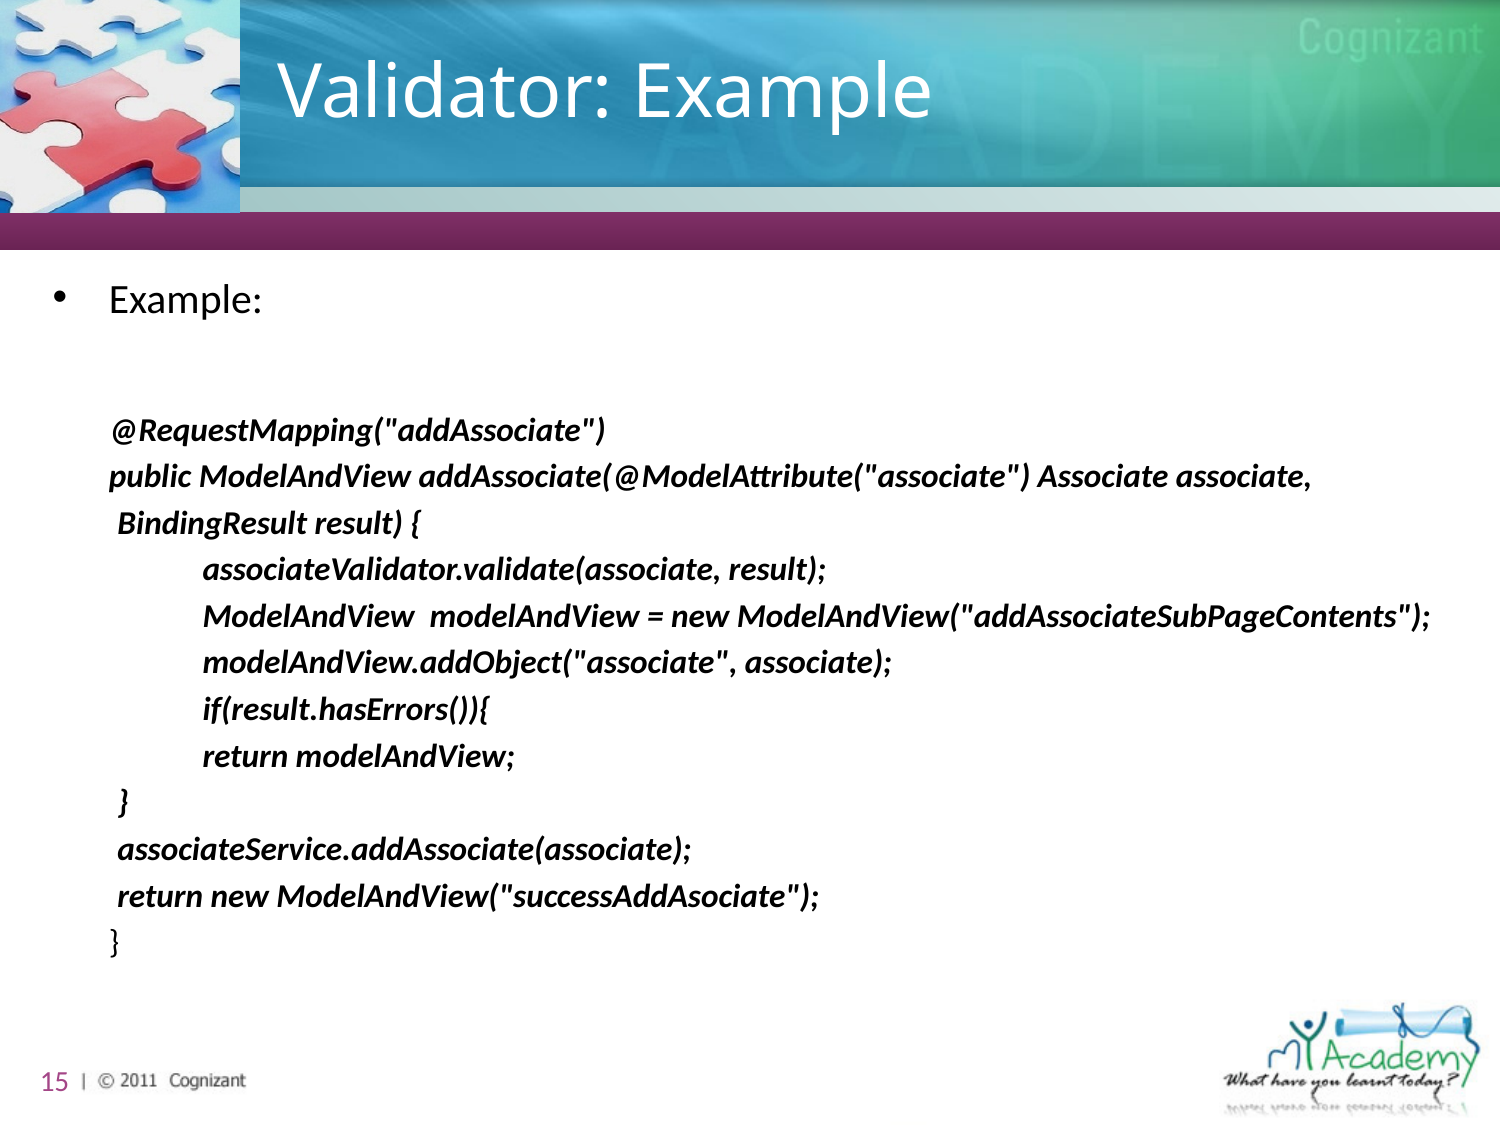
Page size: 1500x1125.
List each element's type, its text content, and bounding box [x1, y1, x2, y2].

title Validator: Example [262, 0, 1500, 175]
list Example: @RequestMapping("addAssociate") public ModelAndView addAssociate(@ModelAttribute("associate") Associate associate, BindingResult result) { associateValidator.validate(associate, result); ModelAndView modelAndView = new ModelAndView("addAssociateSubPageContents"); modelAndView.addObject("associate", associate); if(result.hasErrors()){ return modelAndView; } associateService.addAssociate(associate); return new ModelAndView("successAddAsociate"); } [37, 263, 1463, 1076]
picture [0, 0, 1500, 213]
slide_number 15 [24, 1054, 100, 1100]
picture [0, 250, 1500, 1125]
